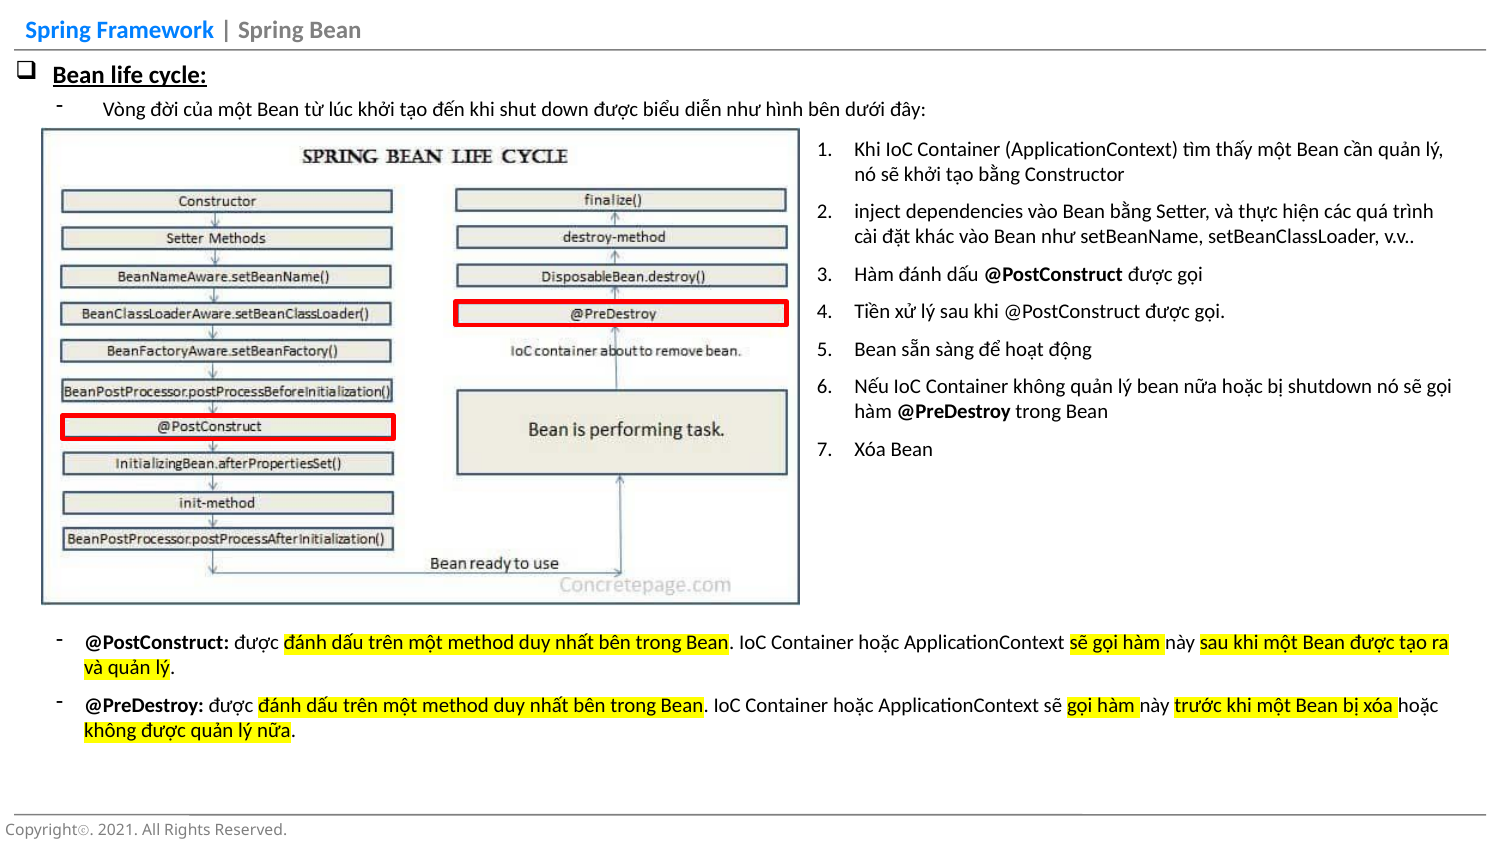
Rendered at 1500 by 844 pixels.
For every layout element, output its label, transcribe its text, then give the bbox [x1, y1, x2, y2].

text_box @PostConstruct: được đánh dấu trên một method duy nhất bên trong Bean. IoC Container hoặc ApplicationContext sẽ gọi hàm này sau khi một Bean được tạo ra và quản lý. @PreDestroy: được đánh dấu trên một method duy nhất bên trong Bean. IoC Container hoặc ApplicationContext sẽ gọi hàm này trước khi một Bean bị xóa hoặc không được quản lý nữa. [41, 621, 1471, 749]
text_box Bean life cycle: [0, 51, 1500, 96]
text_box Vòng đời của một Bean từ lúc khởi tạo đến khi shut down được biểu diễn như hình bên dưới đây: [41, 87, 1471, 128]
text_box Khi IoC Container (ApplicationContext) tìm thấy một Bean cần quản lý, nó sẽ khởi tạo bằng Constructor inject dependencies vào Bean bằng Setter, và thực hiện các quá trình cài đặt khác vào Bean như setBeanName, setBeanClassLoader, v.v.. Hàm đánh dấu @PostConstruct được gọi Tiền xử lý sau khi @PostConstruct được gọi. Bean sẵn sàng để hoạt động Nếu IoC Container không quản lý bean nữa hoặc bị shutdown nó sẽ gọi hàm @PreDestroy trong Bean Xóa Bean [802, 127, 1471, 468]
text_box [41, 127, 800, 607]
